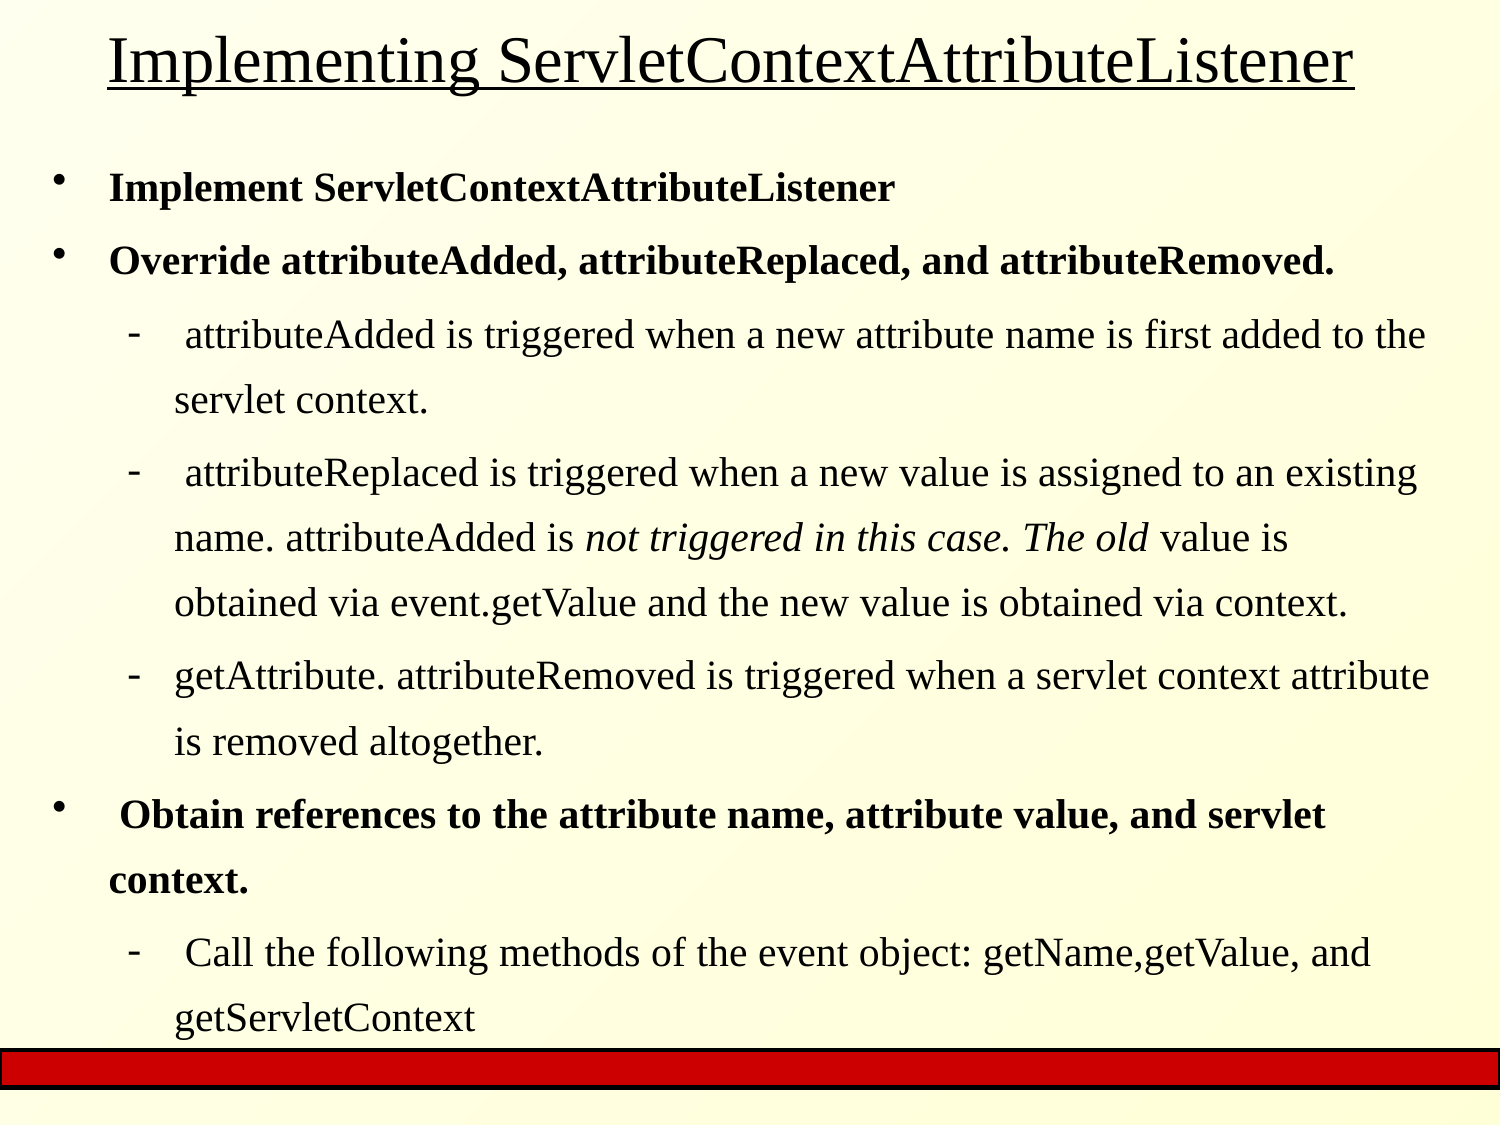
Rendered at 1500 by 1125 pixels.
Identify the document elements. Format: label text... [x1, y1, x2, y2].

title Implementing ServletContextAttributeListener [0, 0, 1463, 125]
list Implement ServletContextAttributeListener Override attributeAdded, attributeReplaced, and attributeRemoved. attributeAdded is triggered when a new attribute name is first added to the servlet context. attributeReplaced is triggered when a new value is assigned to an existing name. attributeAdded is not triggered in this case. The old value is obtained via event.getValue and the new value is obtained via context. getAttribute. attributeRemoved is triggered when a servlet context attribute is removed altogether. Obtain references to the attribute name, attribute value, and servlet context. Call the following methods of the event object: getName,getValue, and getServletContext [37, 137, 1450, 855]
